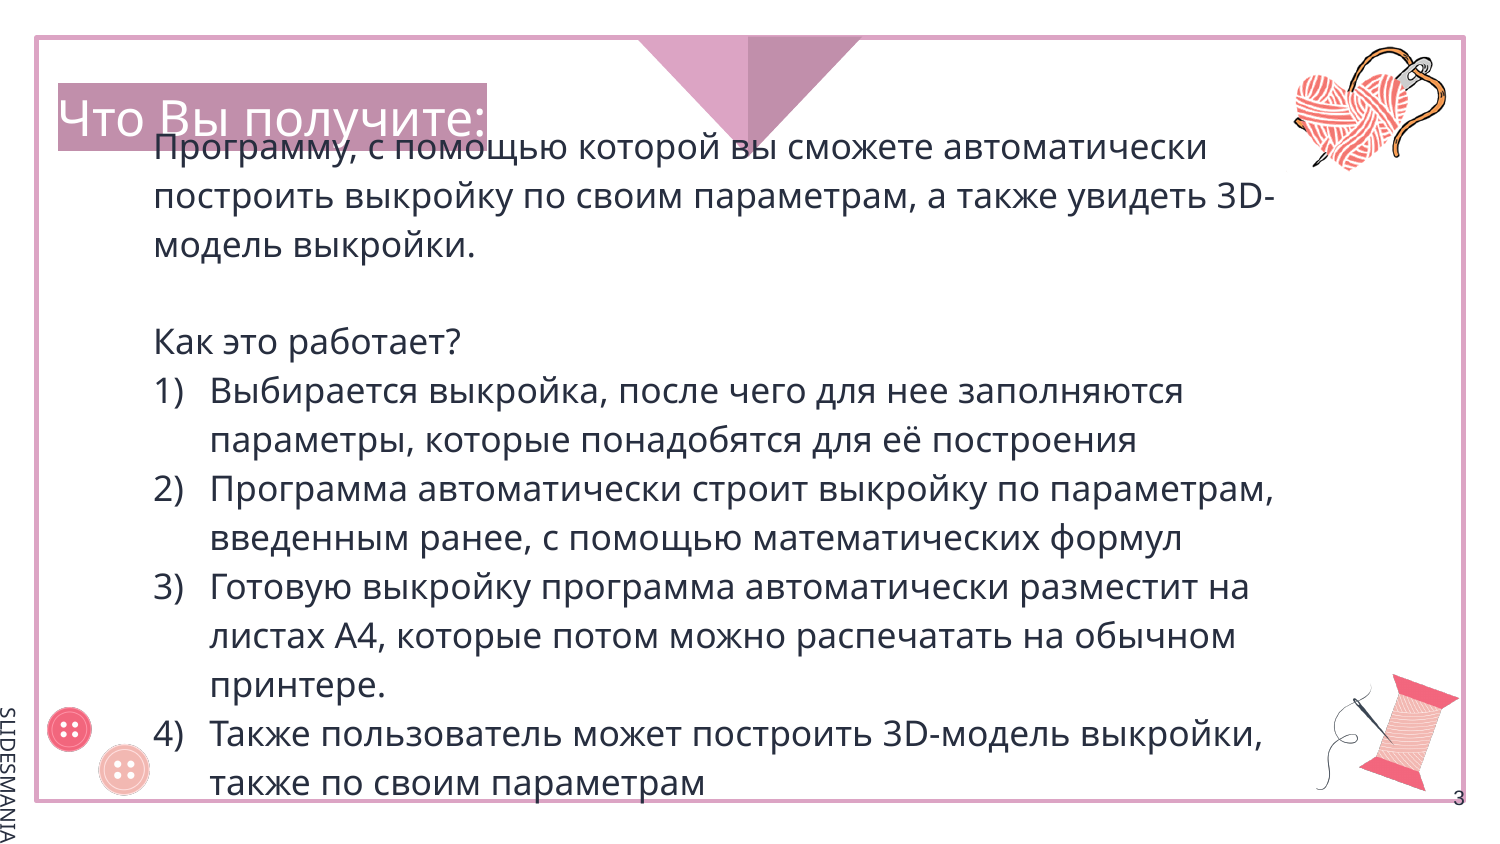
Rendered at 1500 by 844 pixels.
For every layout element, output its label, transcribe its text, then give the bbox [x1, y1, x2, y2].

slide_number 3 [1389, 764, 1480, 830]
text_box Что Вы получите: [42, 47, 874, 185]
picture [1284, 619, 1493, 820]
picture [42, 699, 155, 802]
picture [1282, 33, 1497, 177]
list Программу, с помощью которой вы сможете автоматически построить выкройку по своим параметрам, а также увидеть 3D-модель выкройки. Как это работает? Выбирается выкройка, после чего для нее заполняются параметры, которые понадобятся для её построения Программа автоматически строит выкройку по параметрам, введенным ранее, с помощью математических формул Готовую выкройку программа автоматически разместит на листах А4, которые потом можно распечатать на обычном принтере. Также пользователь может построить 3D-модель выкройки, также по своим параметрам [115, 176, 1376, 796]
